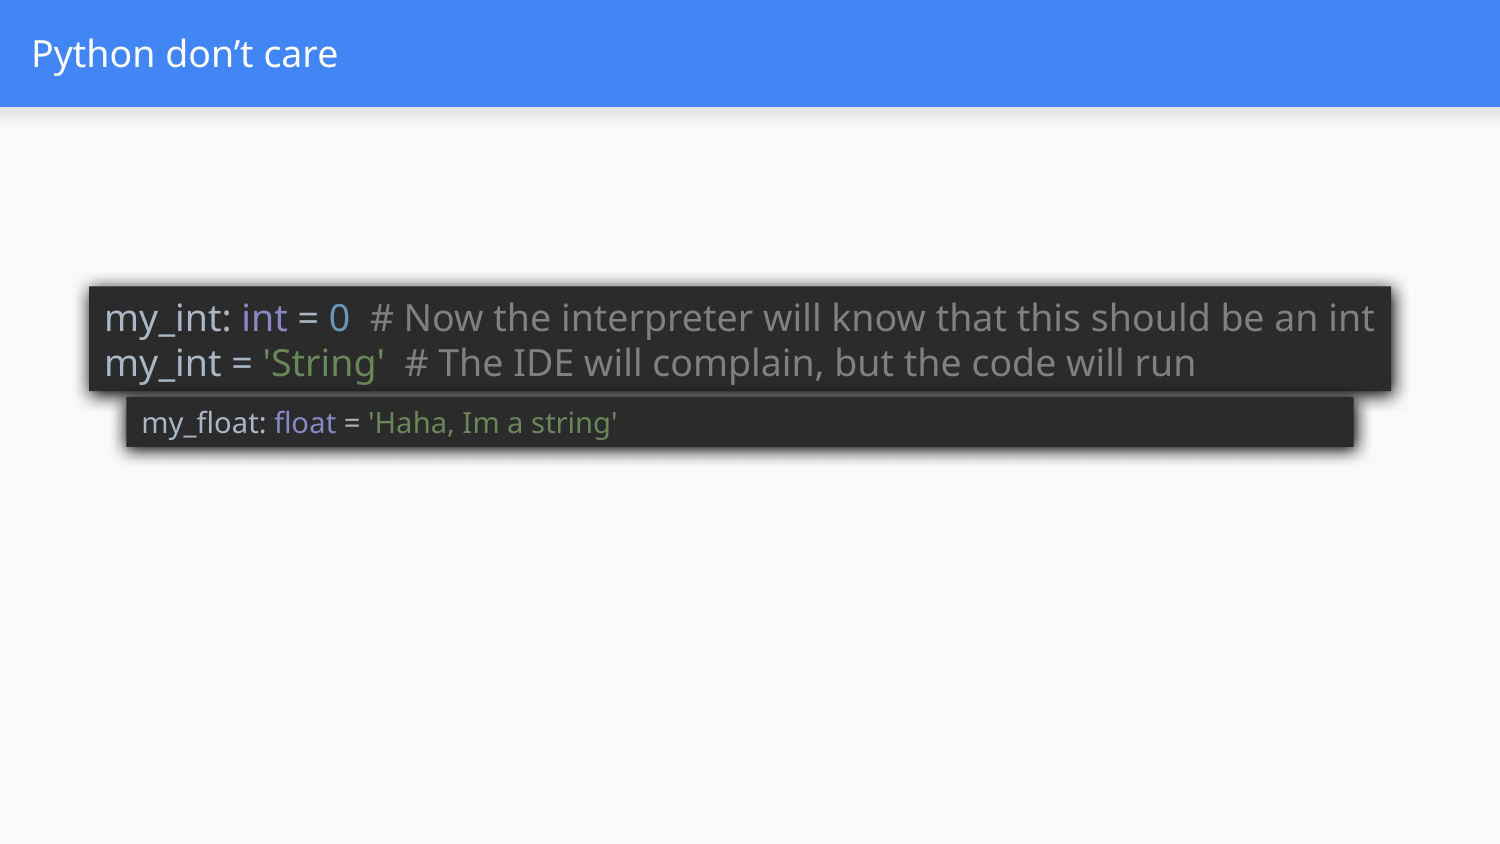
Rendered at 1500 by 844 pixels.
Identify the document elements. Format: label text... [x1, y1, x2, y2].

title Python don’t care [16, 2, 1464, 102]
text_box my_float: float = 'Haha, Im a string' [126, 396, 1354, 447]
text_box my_int: int = 0 # Now the interpreter will know that this should be an int my_int = 'String' # The IDE will complain, but the code will run [89, 286, 1392, 392]
